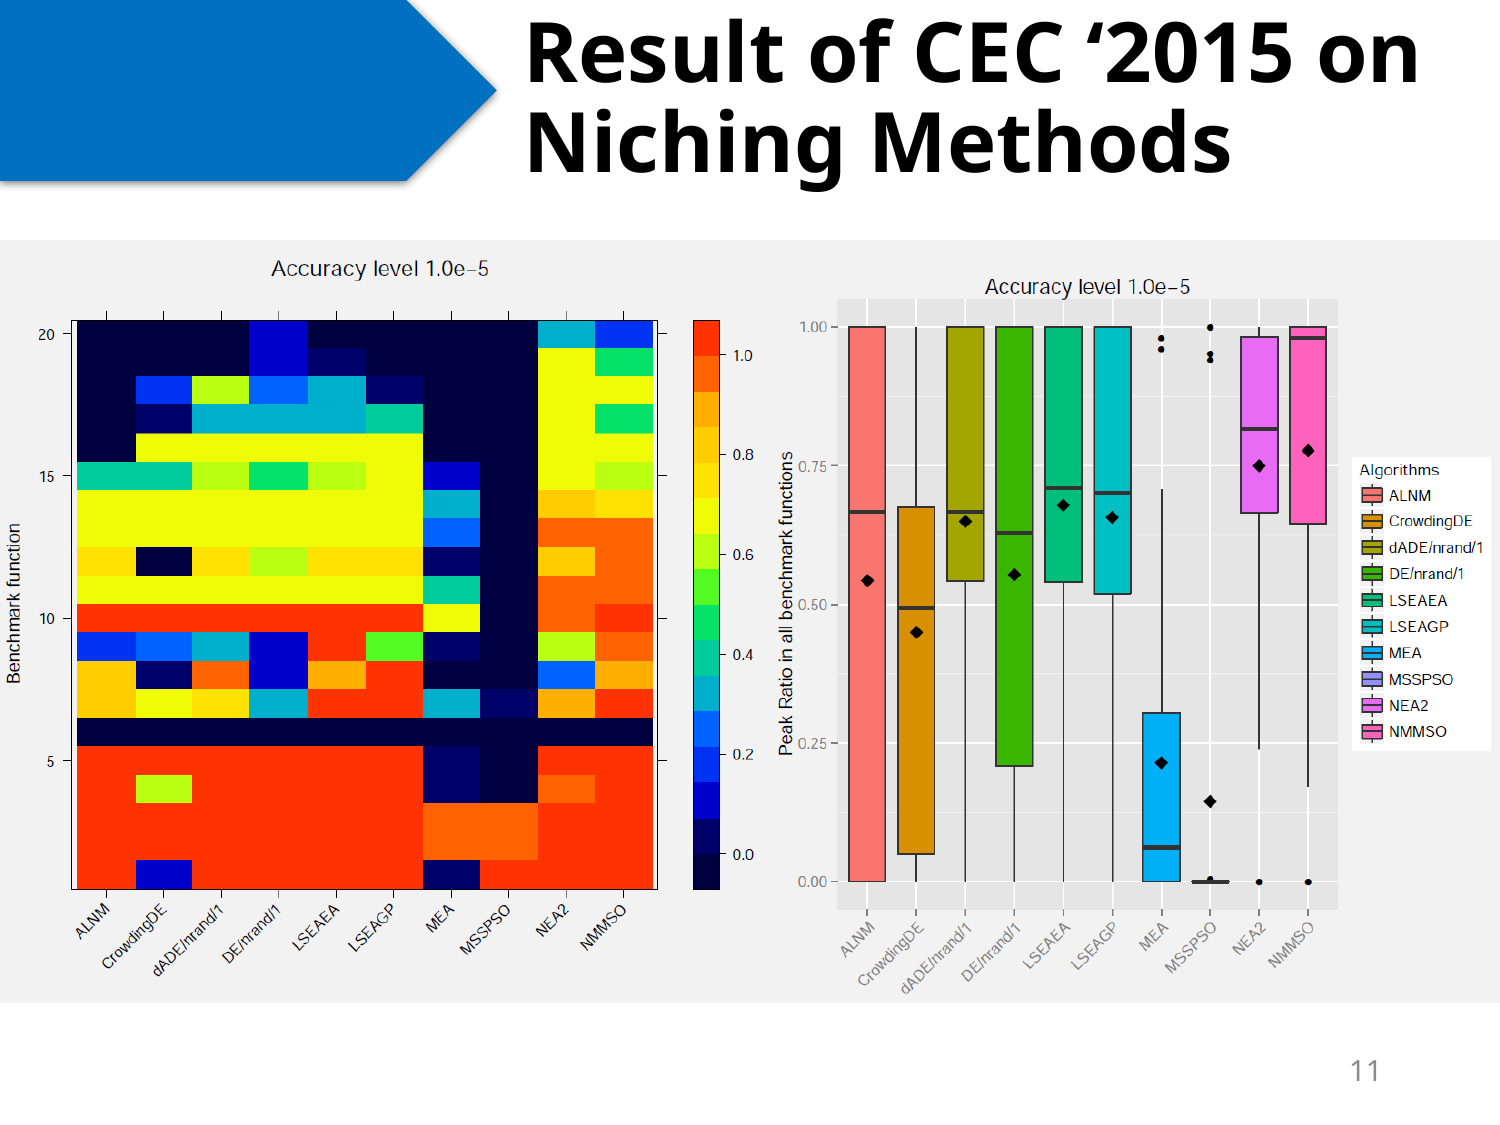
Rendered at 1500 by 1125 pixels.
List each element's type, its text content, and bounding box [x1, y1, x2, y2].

title Result of CEC ‘2015 on Niching Methods [508, 10, 1500, 192]
text_box [35, 1, 1010, 183]
slide_number 11 [1060, 1042, 1398, 1103]
picture [0, 240, 1500, 1003]
